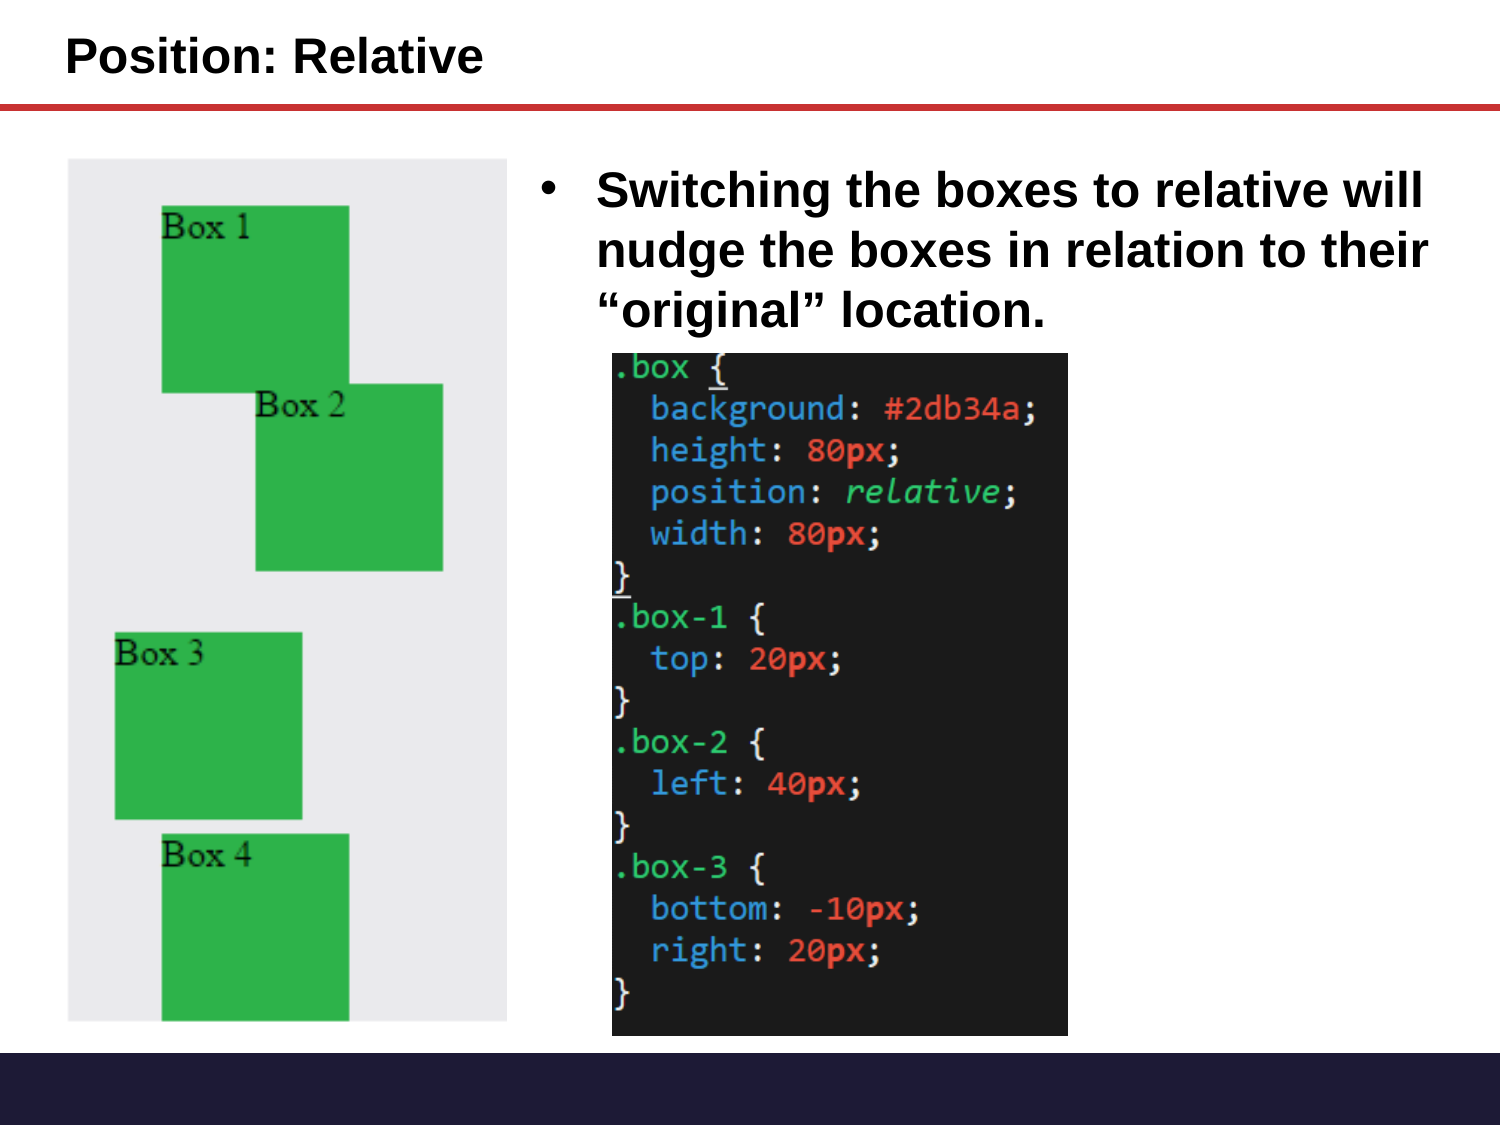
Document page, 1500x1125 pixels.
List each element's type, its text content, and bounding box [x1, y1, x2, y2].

text_box Switching the boxes to relative will nudge the boxes in relation to their “original” location. [525, 149, 1475, 345]
picture [49, 122, 507, 1050]
picture [612, 353, 1068, 1037]
text_box Position: Relative [50, 16, 913, 91]
